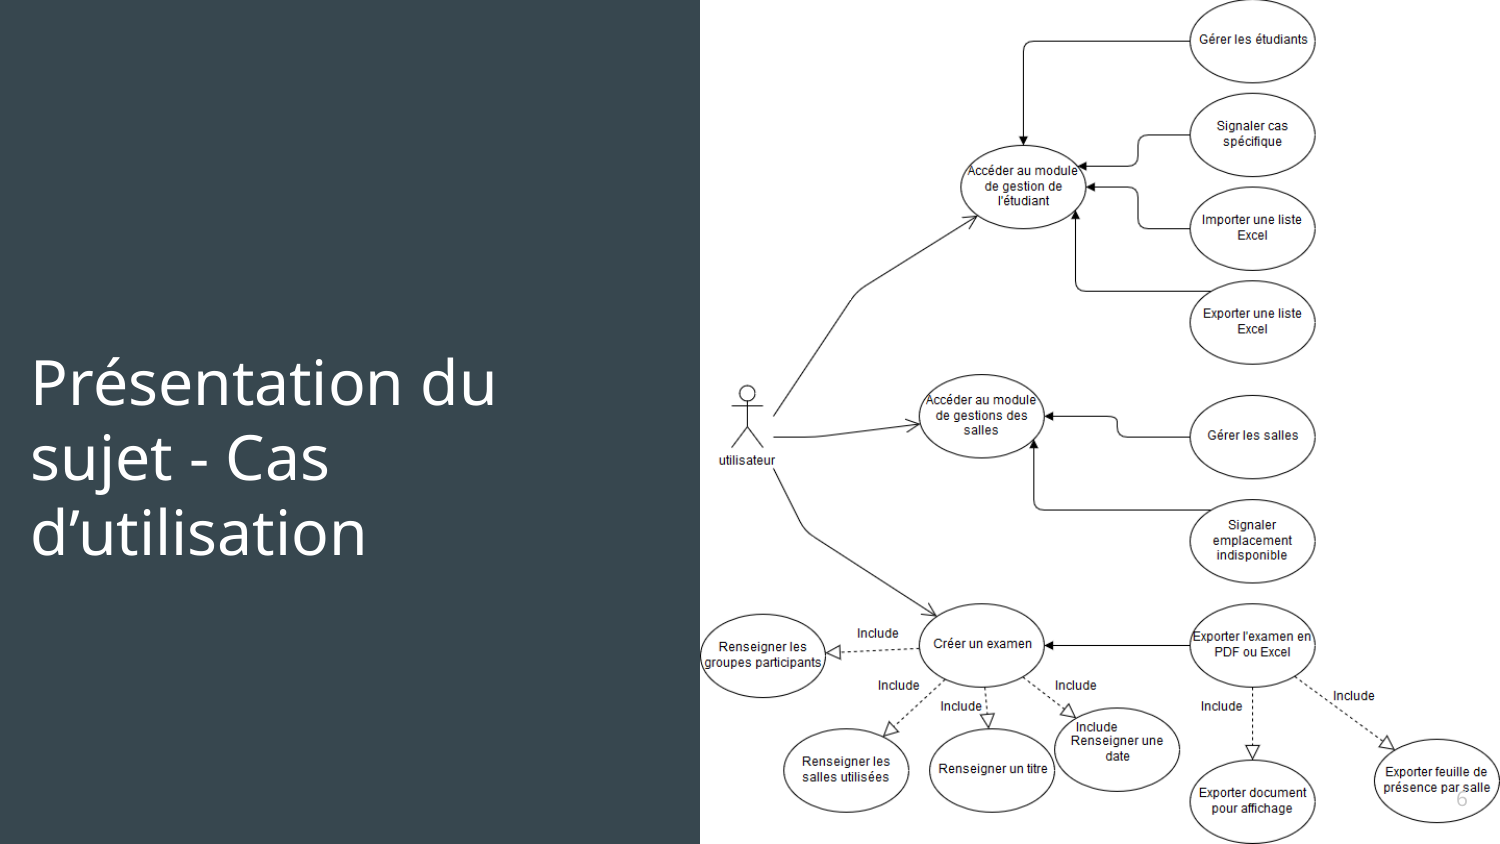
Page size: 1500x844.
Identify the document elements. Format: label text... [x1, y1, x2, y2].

picture [700, 0, 1500, 844]
title Présentation du sujet - Cas d’utilisation [15, 327, 666, 422]
